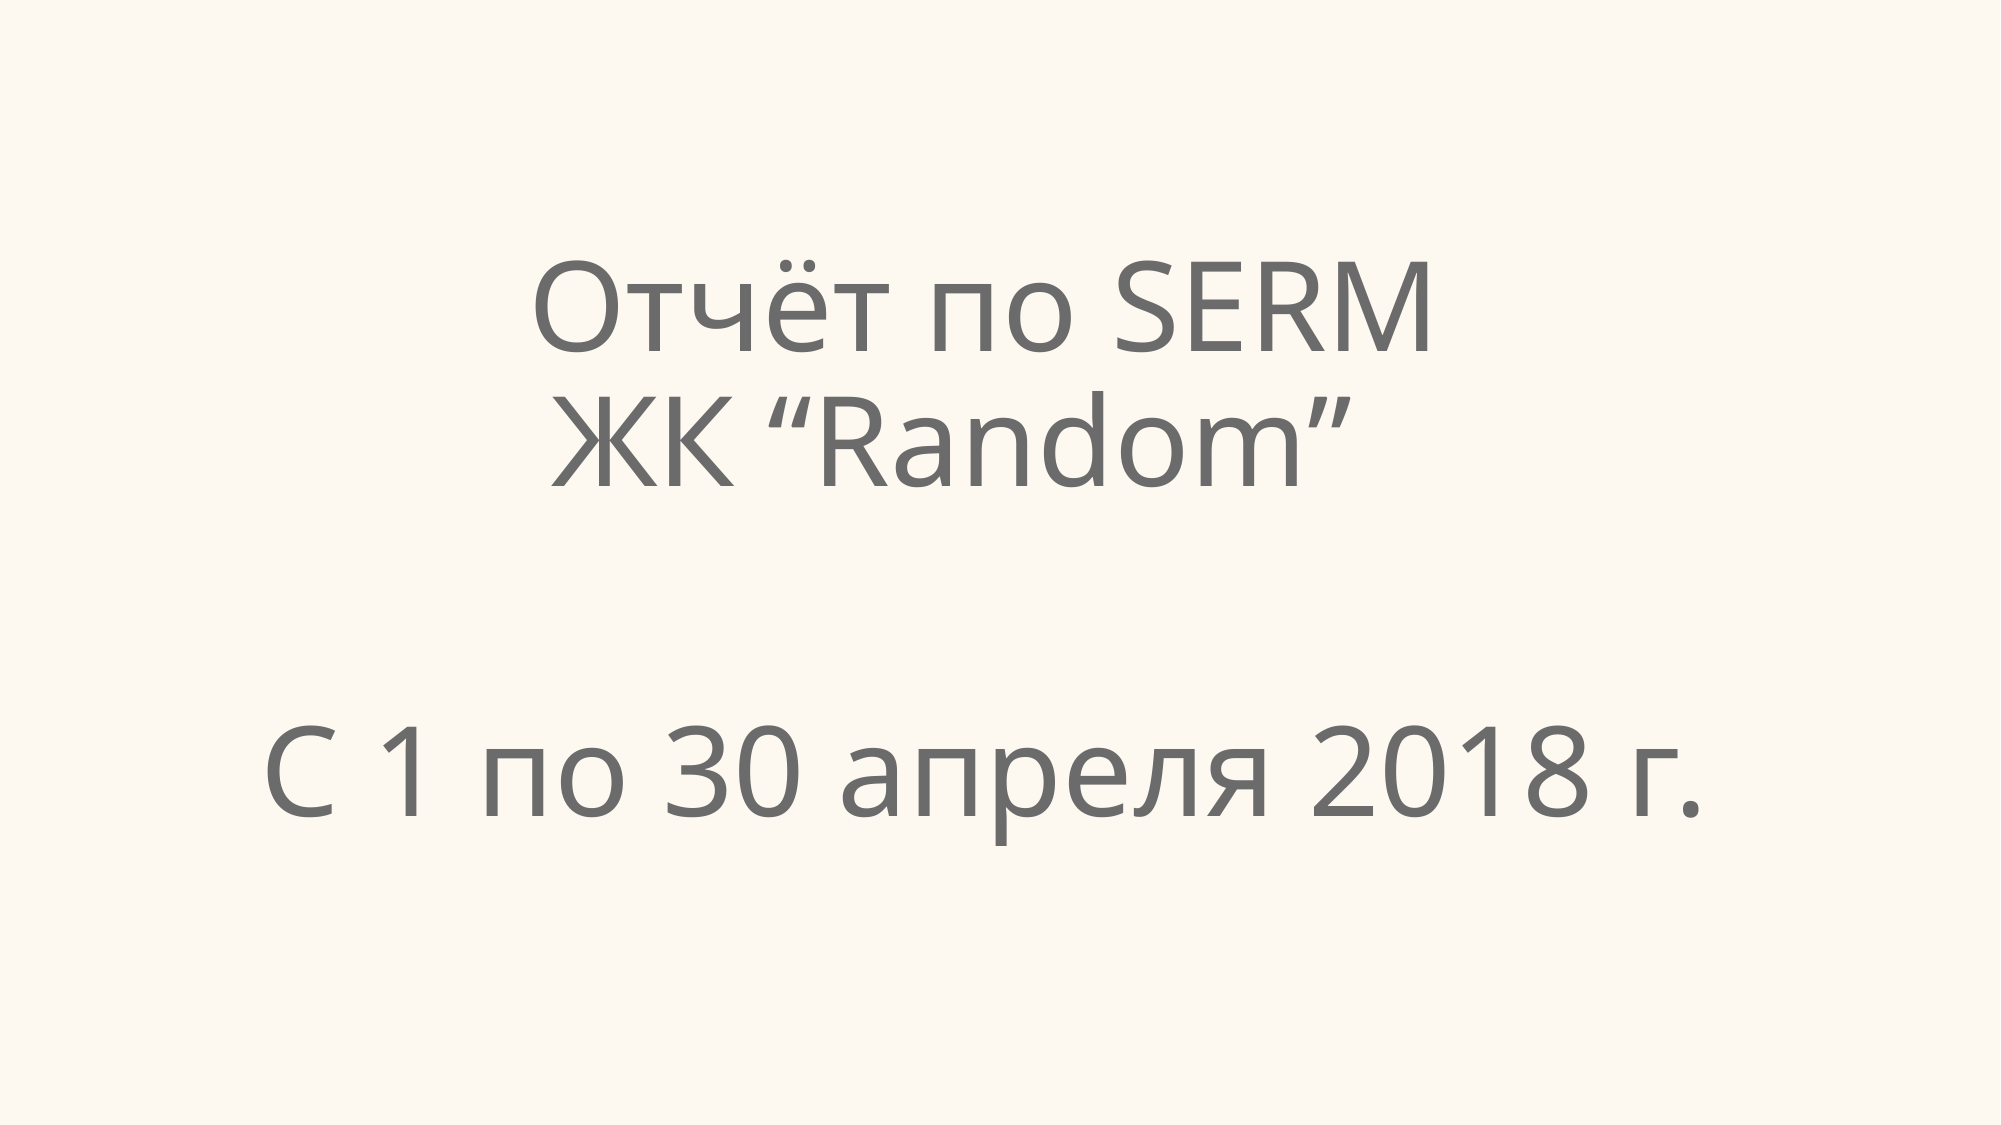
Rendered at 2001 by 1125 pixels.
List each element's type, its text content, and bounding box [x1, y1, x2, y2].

subtitle С 1 по 30 апреля 2018 г. [185, 700, 1784, 928]
title Отчёт по SERM ЖК “Random” [267, 0, 1702, 671]
